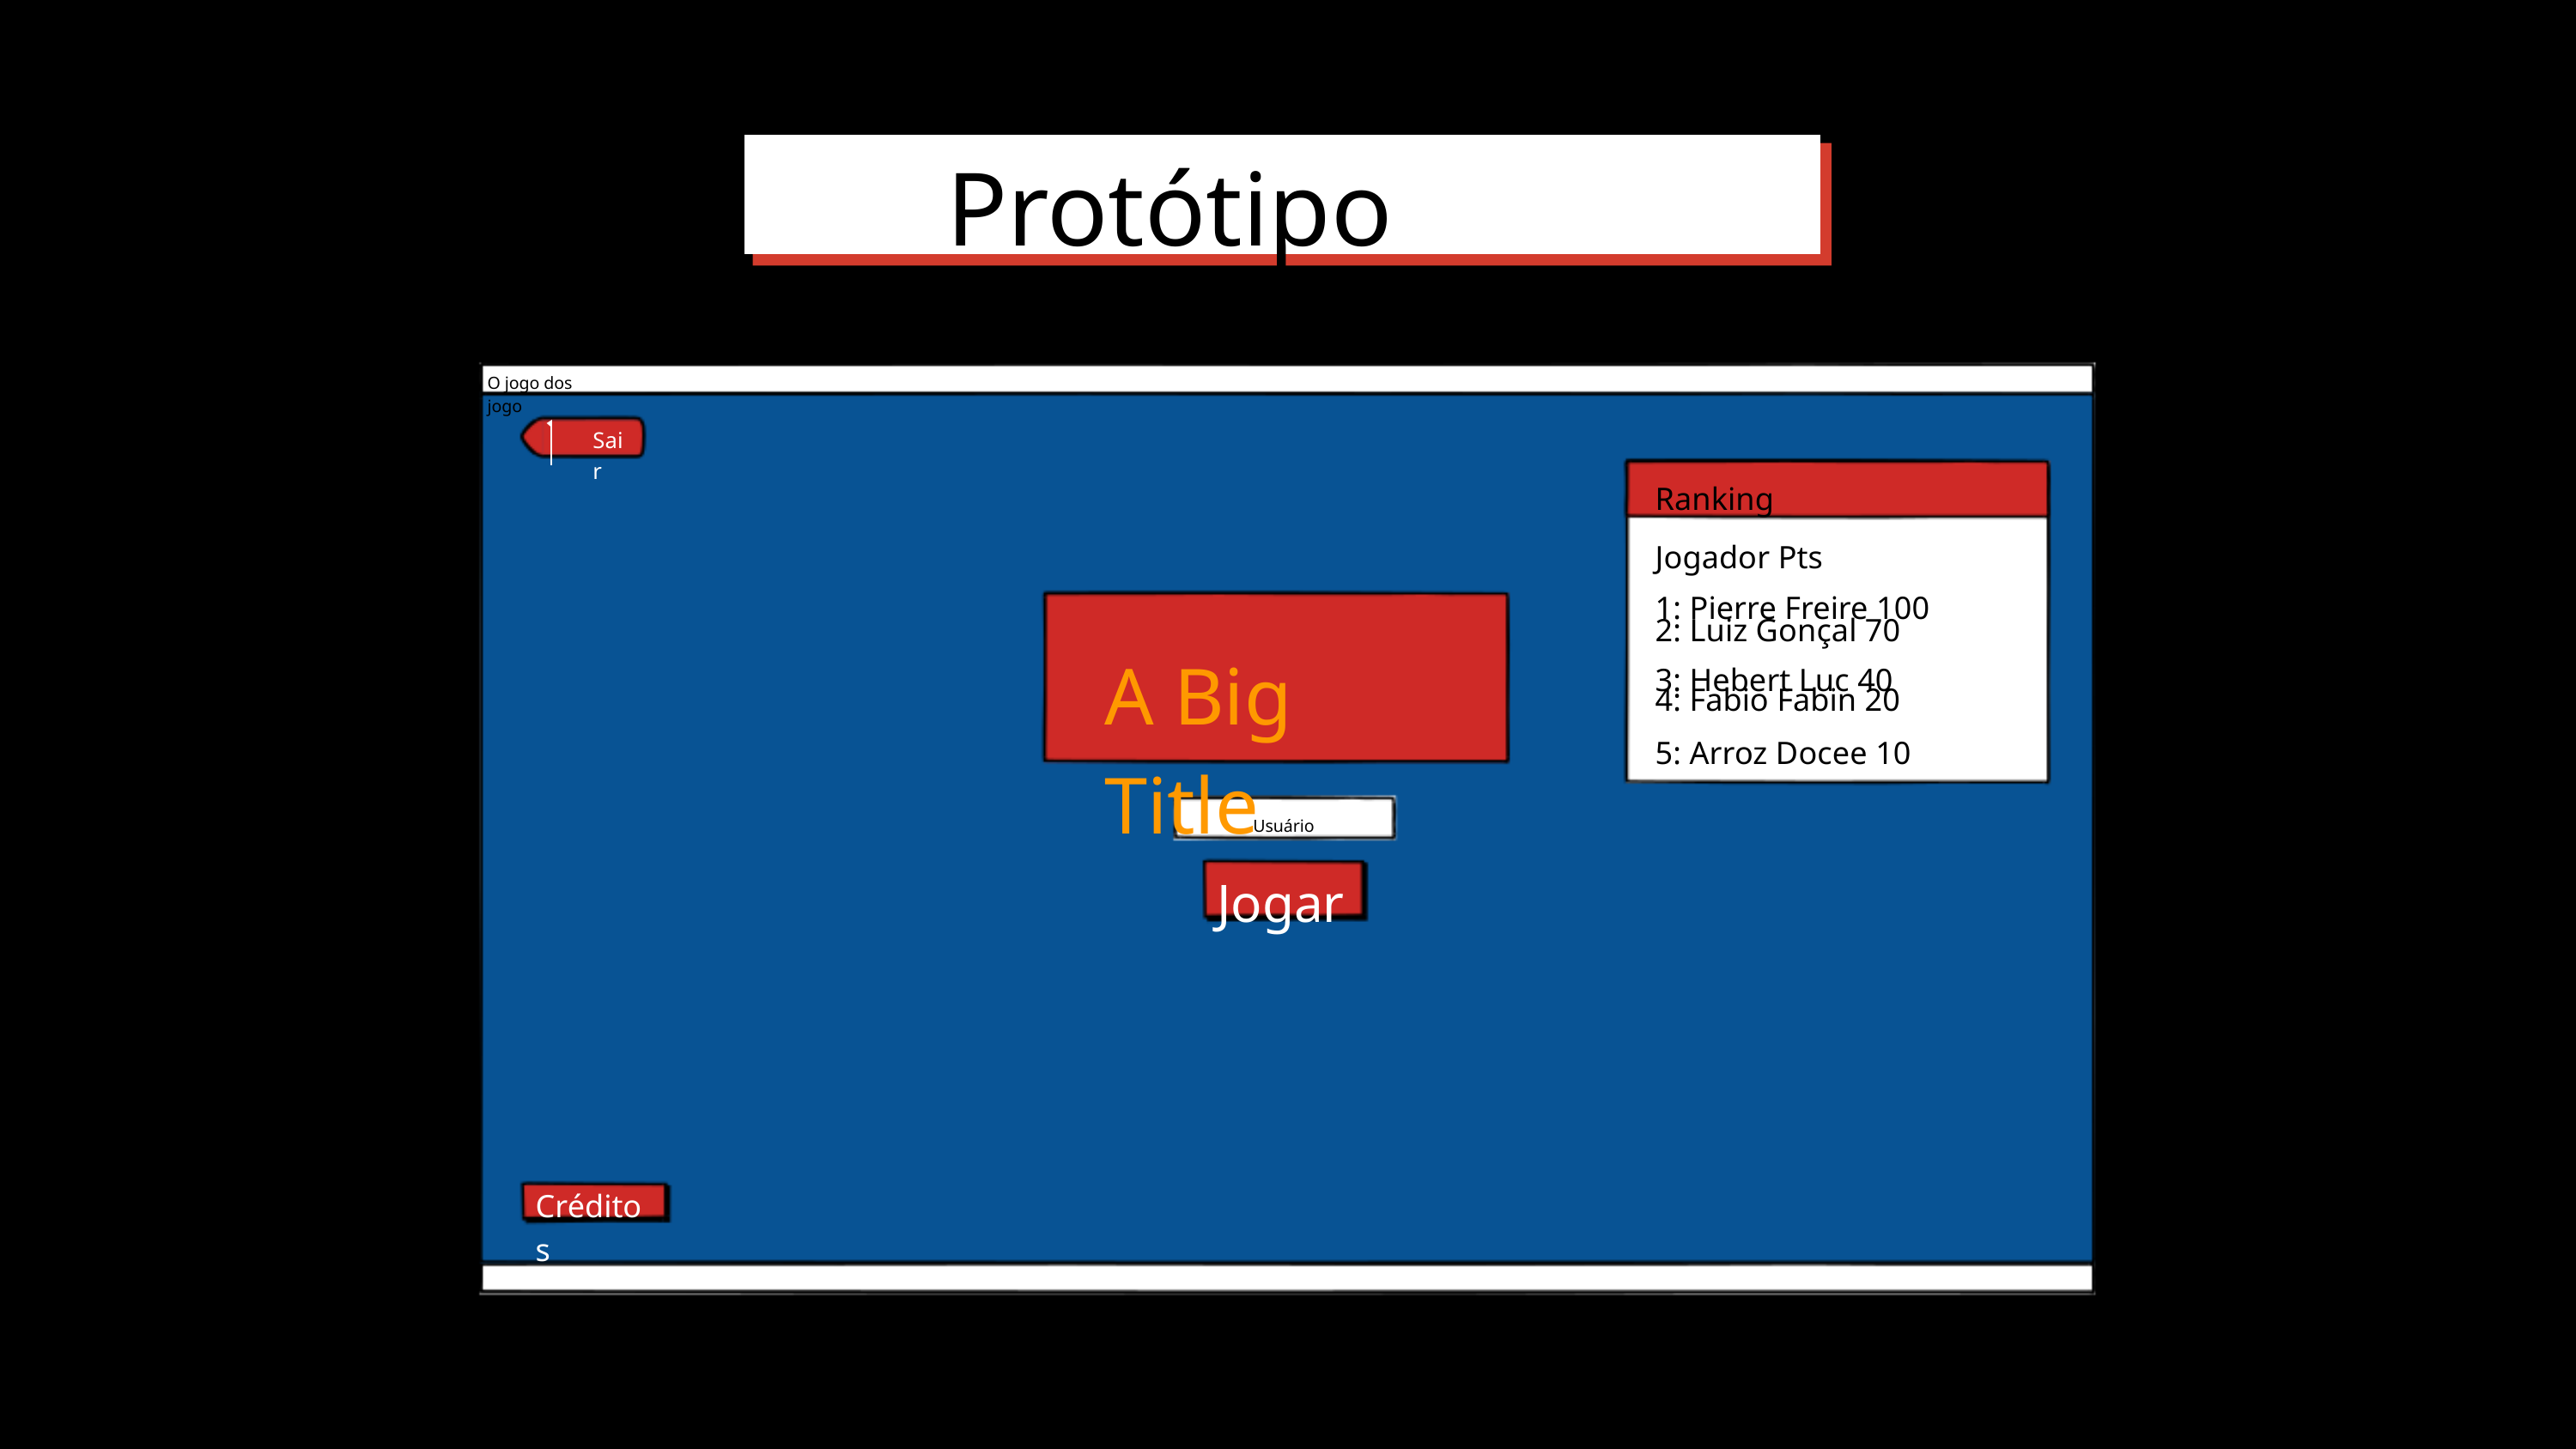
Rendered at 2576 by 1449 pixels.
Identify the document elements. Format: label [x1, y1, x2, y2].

text_box [744, 134, 1832, 266]
text_box [469, 353, 2107, 1304]
